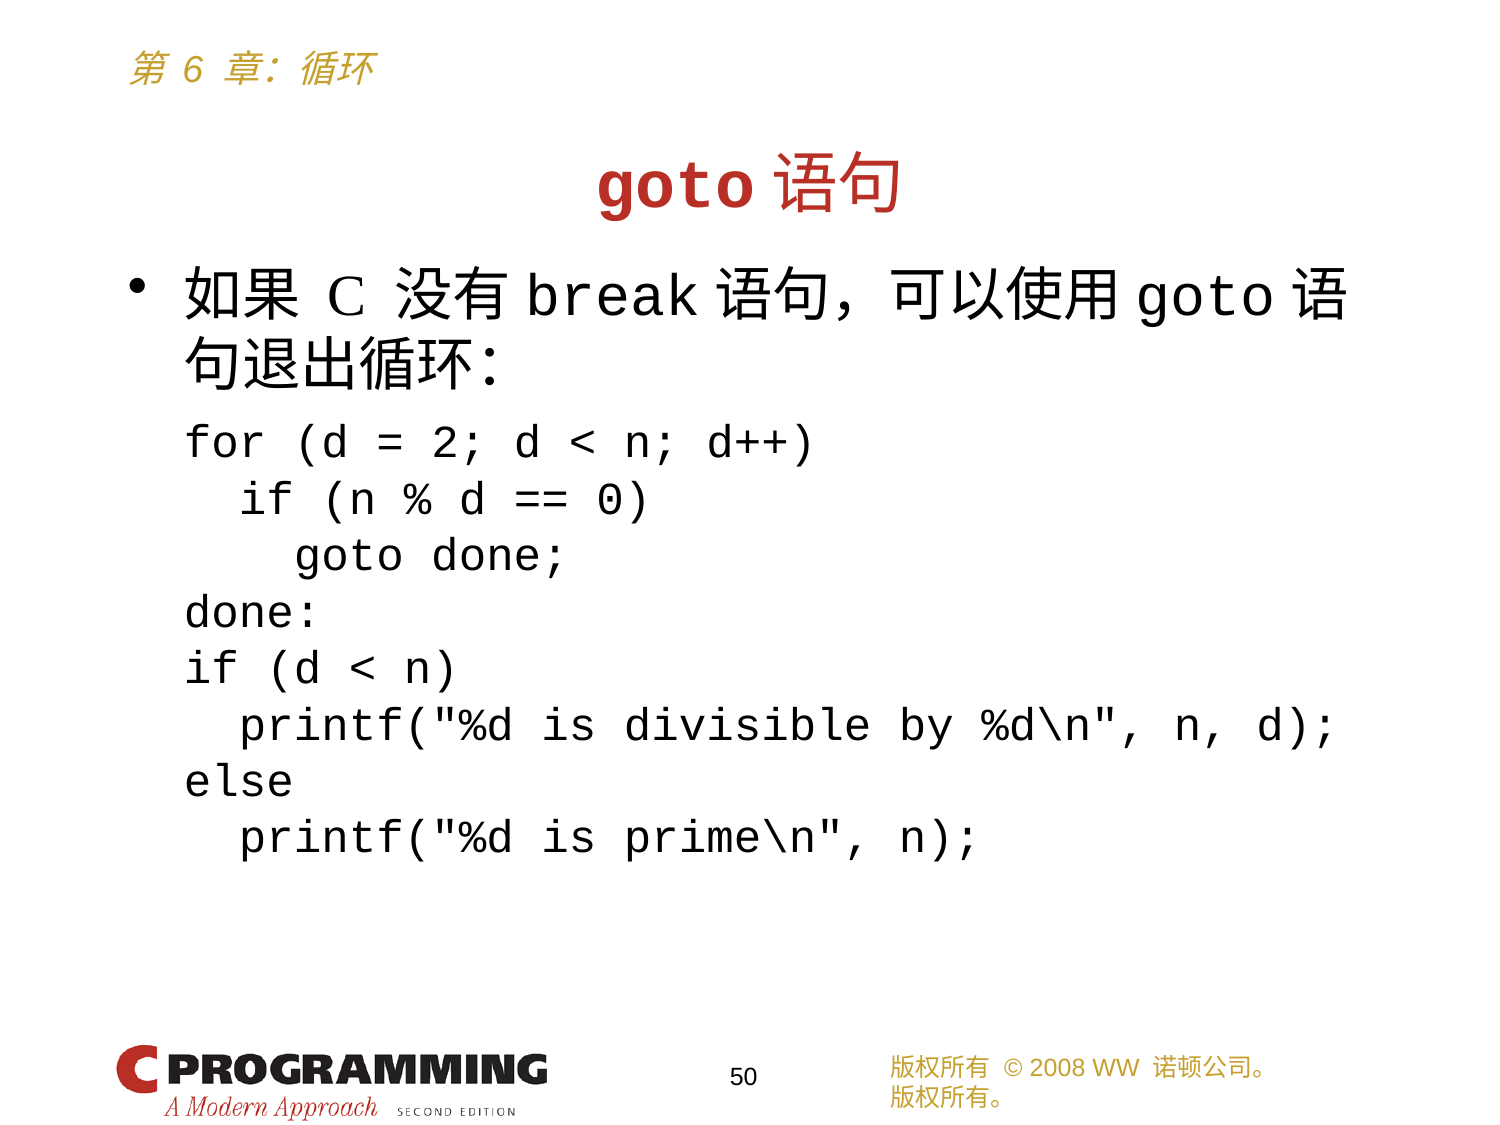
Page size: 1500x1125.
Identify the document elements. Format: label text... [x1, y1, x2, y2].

footer 版权所有 © 2008 WW 诺顿公司。 版权所有。 [874, 1043, 1388, 1119]
slide_number 50 [687, 1049, 801, 1101]
list 如果 C 没有break语句，可以使用goto语句退出循环： for (d = 2; d < n; d++) if (n % d == 0) goto done; done: if (d < n) printf("%d is divisible by %d\n", n, d); else printf("%d is prime\n", n); [112, 249, 1388, 1038]
title goto语句 [112, 125, 1388, 238]
picture [112, 1041, 550, 1123]
